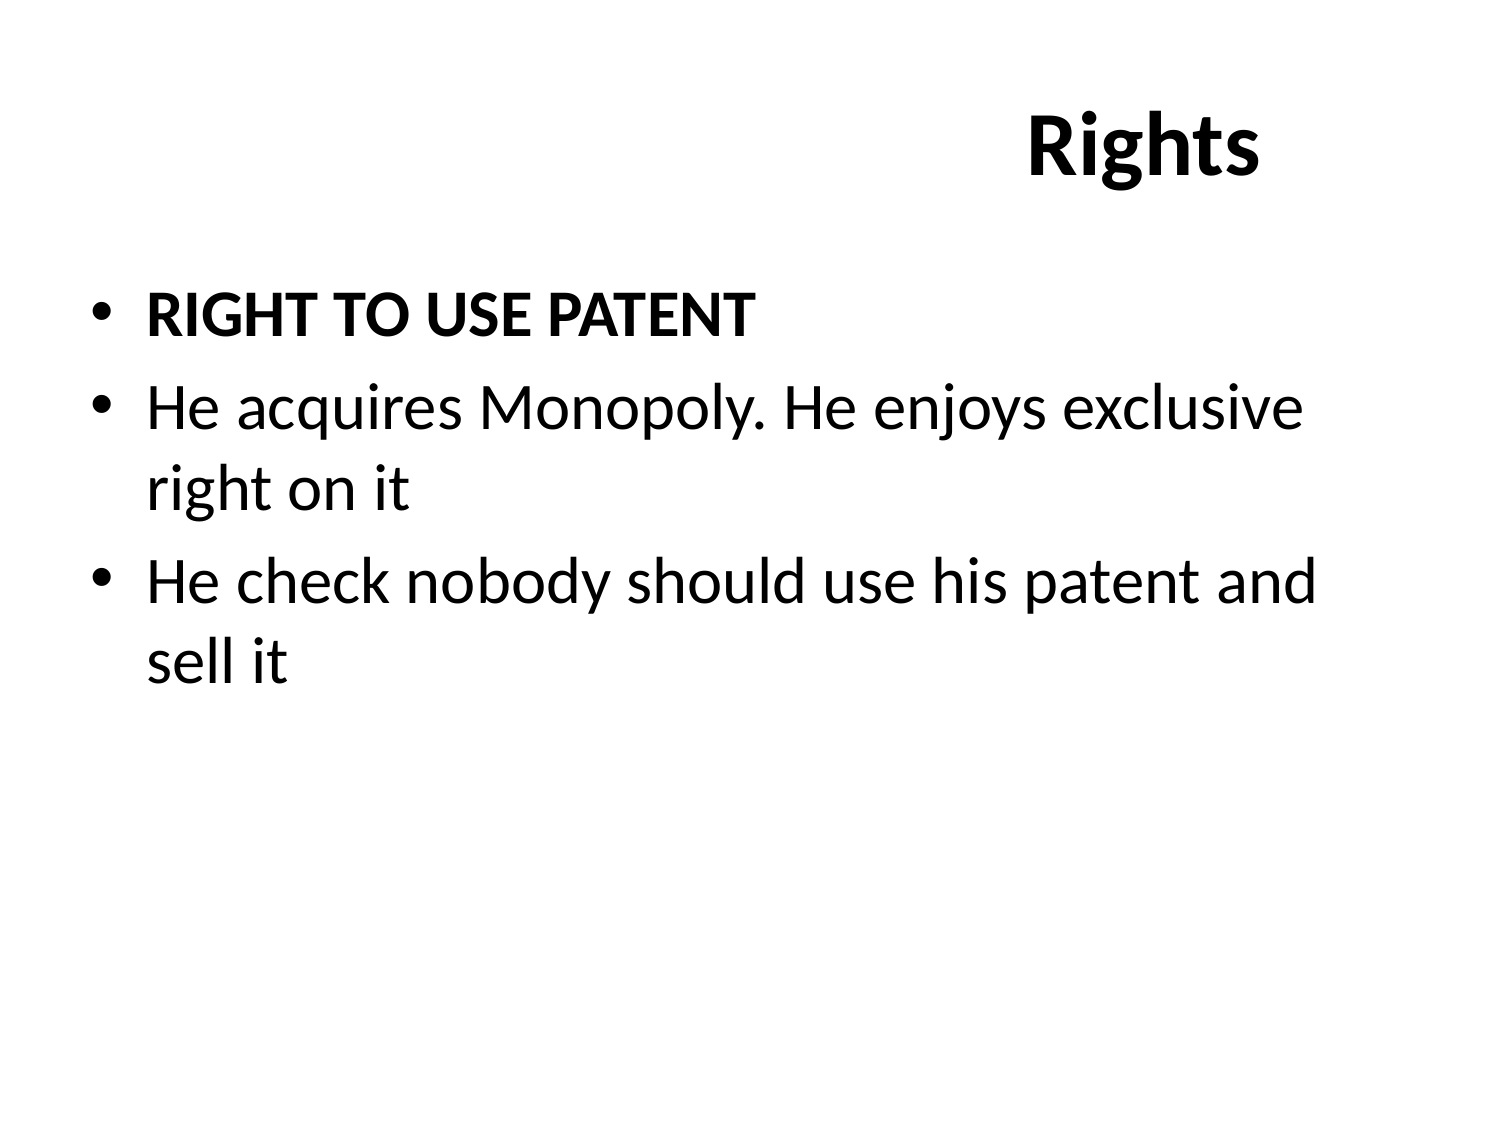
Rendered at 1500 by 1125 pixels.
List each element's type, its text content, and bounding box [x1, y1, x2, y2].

list RIGHT TO USE PATENT He acquires Monopoly. He enjoys exclusive right on it He check nobody should use his patent and sell it [75, 262, 1425, 1005]
title Rights [75, 45, 1425, 233]
